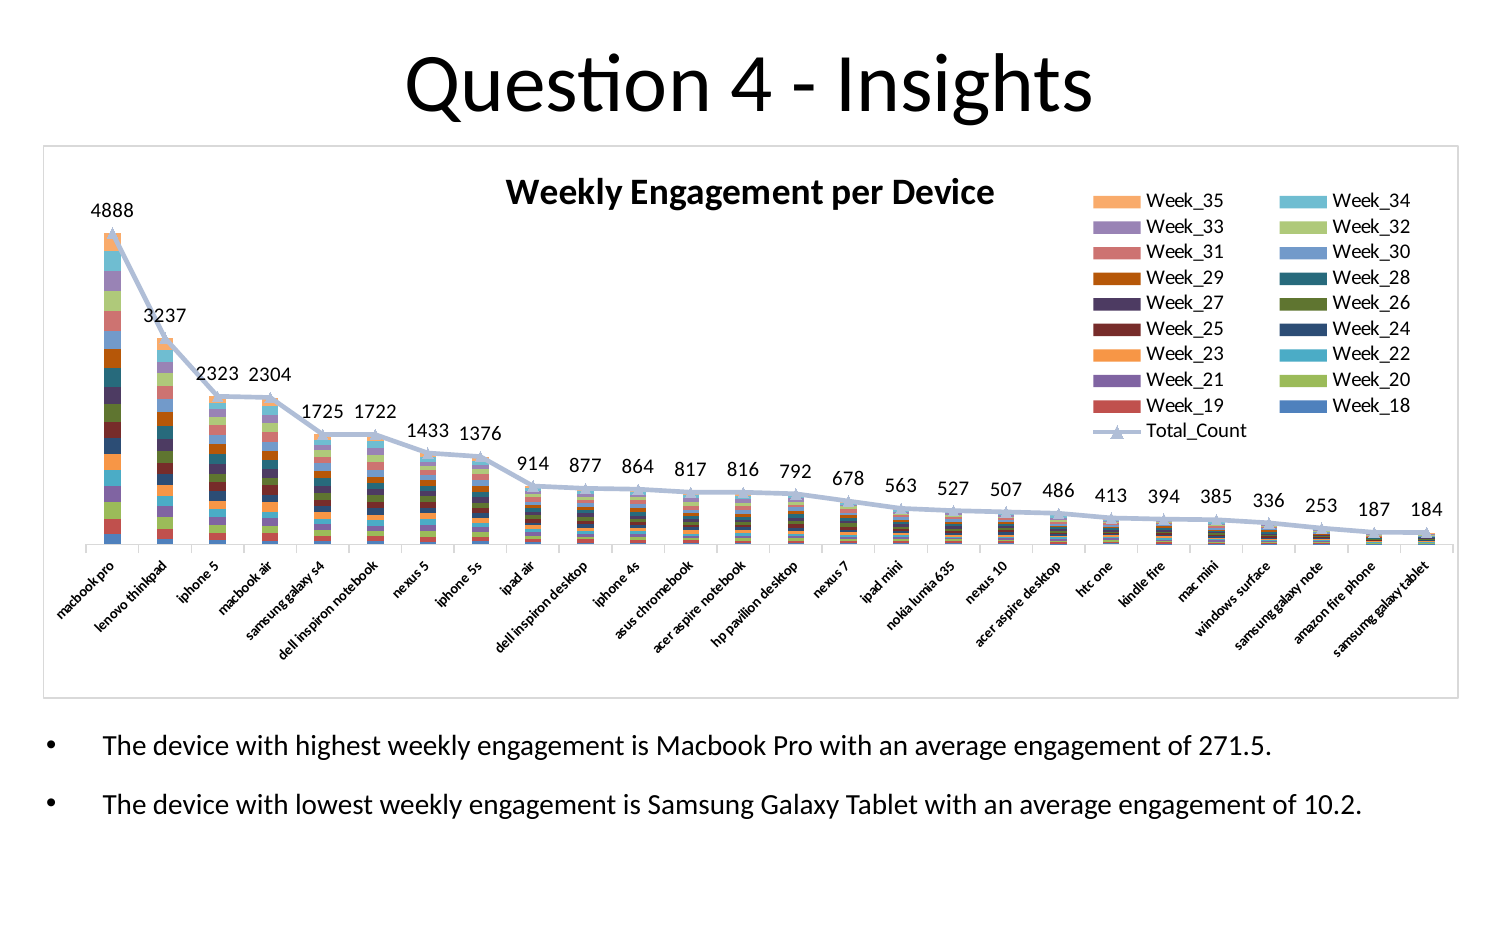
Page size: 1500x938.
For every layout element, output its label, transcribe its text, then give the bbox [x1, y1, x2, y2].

chart [42, 144, 1459, 699]
list The device with highest weekly engagement is Macbook Pro with an average engagement of 271.5. The device with lowest weekly engagement is Samsung Galaxy Tablet with an average engagement of 10.2. [31, 668, 1463, 860]
title Question 4 - Insights [0, 0, 1500, 157]
